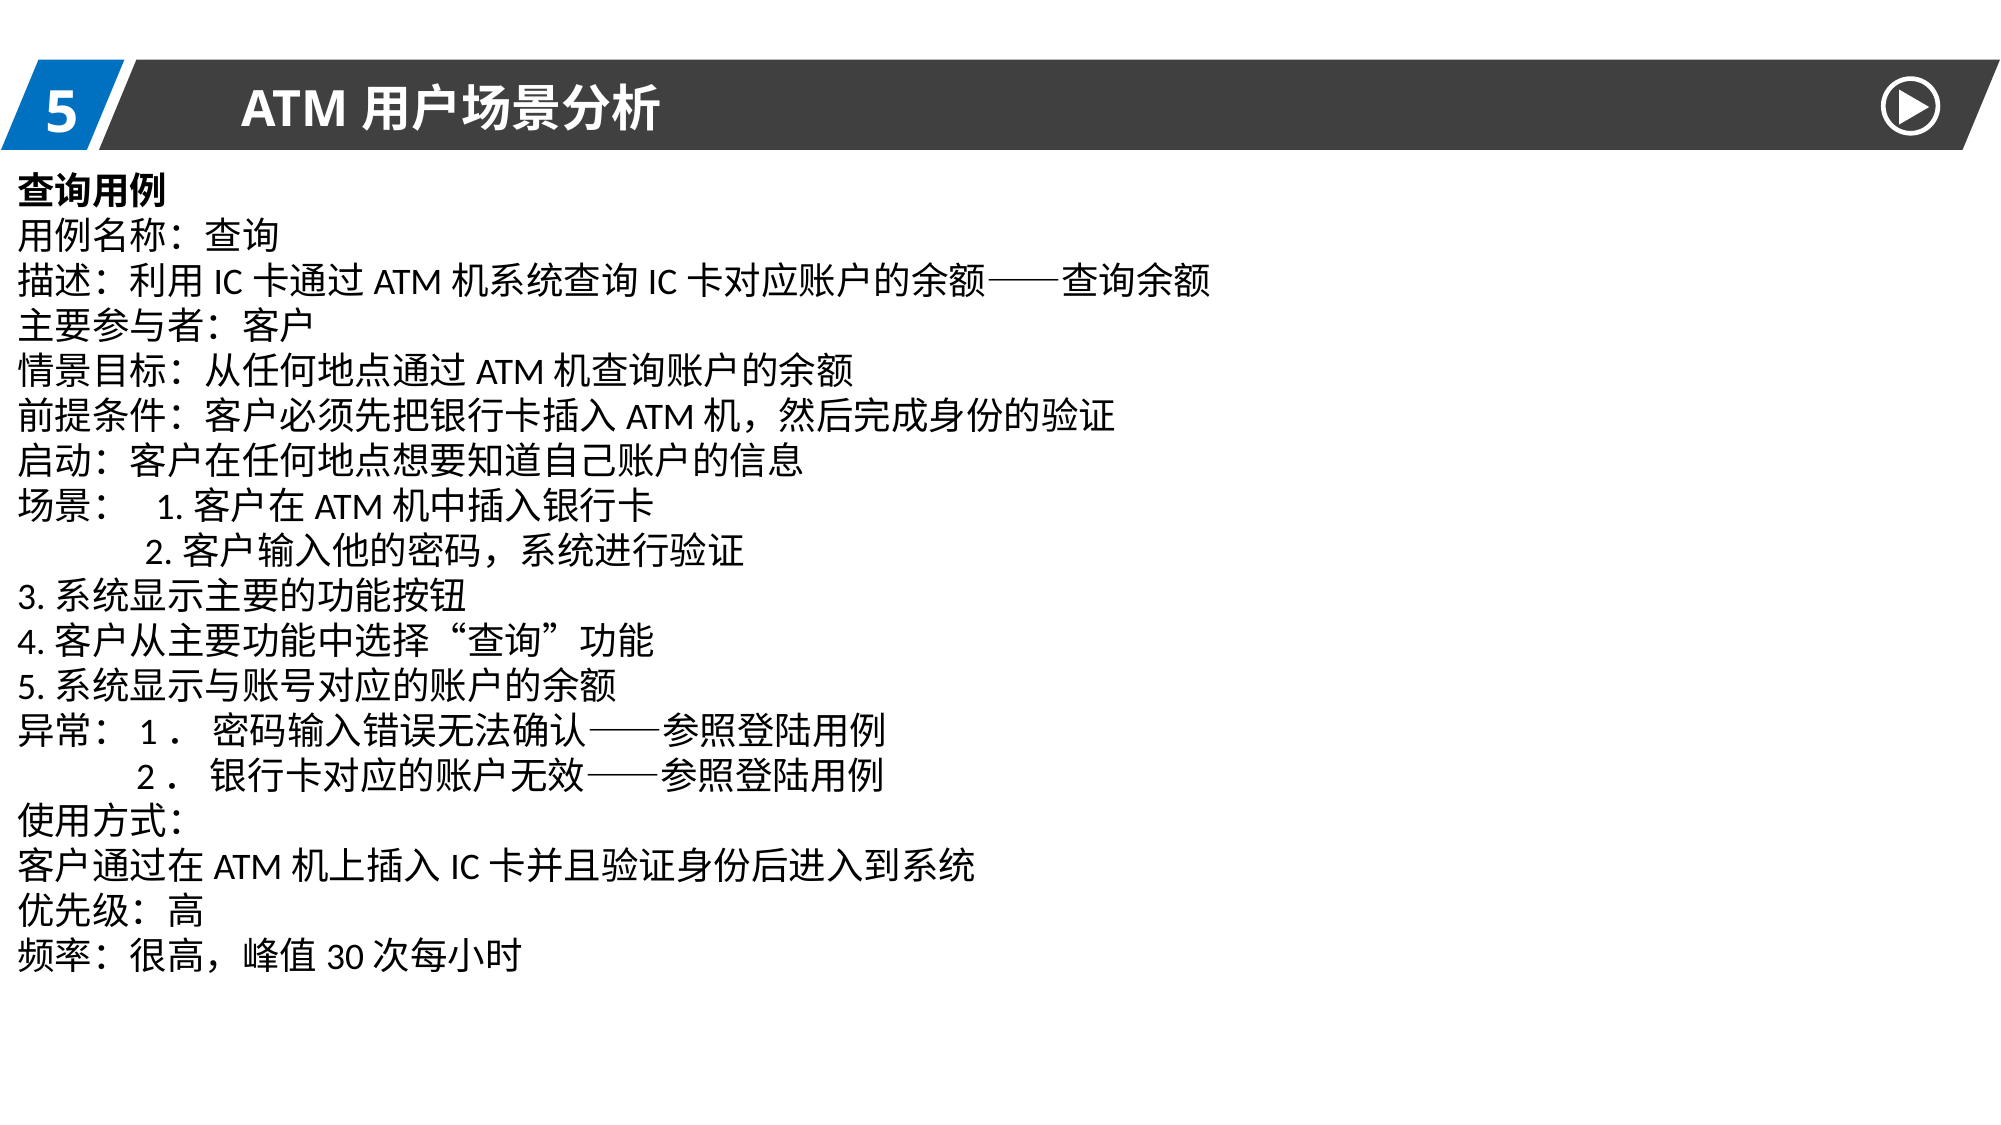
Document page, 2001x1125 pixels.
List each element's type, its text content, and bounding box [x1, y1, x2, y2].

text_box 5 [30, 66, 135, 152]
text_box [35, 59, 125, 66]
text_box [1, 80, 30, 150]
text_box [1883, 78, 1939, 134]
text_box [133, 59, 2000, 150]
text_box ATM用户场景分析 [134, 69, 769, 145]
text_box 查询用例 用例名称：查询 描述：利用IC卡通过ATM机系统查询IC卡对应账户的余额——查询余额 主要参与者：客户 情景目标：从任何地点通过ATM机查询账户的余额 前提条件：客户必须先把银行卡插入ATM机，然后完成身份的验证 启动：客户在任何地点想要知道自己账户的信息 场景： 1.客户在ATM机中插入银行卡 2.客户输入他的密码，系统进行验证 3.系统显示主要的功能按钮 4.客户从主要功能中选择“查询”功能 5.系统显示与账号对应的账户的余额 异常：1． 密码输入错误无法确认——参照登陆用例 2． 银行卡对应的账户无效——参照登陆用例 使用方式： 客户通过在ATM机上插入IC卡并且验证身份后进入到系统 优先级：高 频率：很高，峰值30次每小时 [2, 160, 1997, 985]
